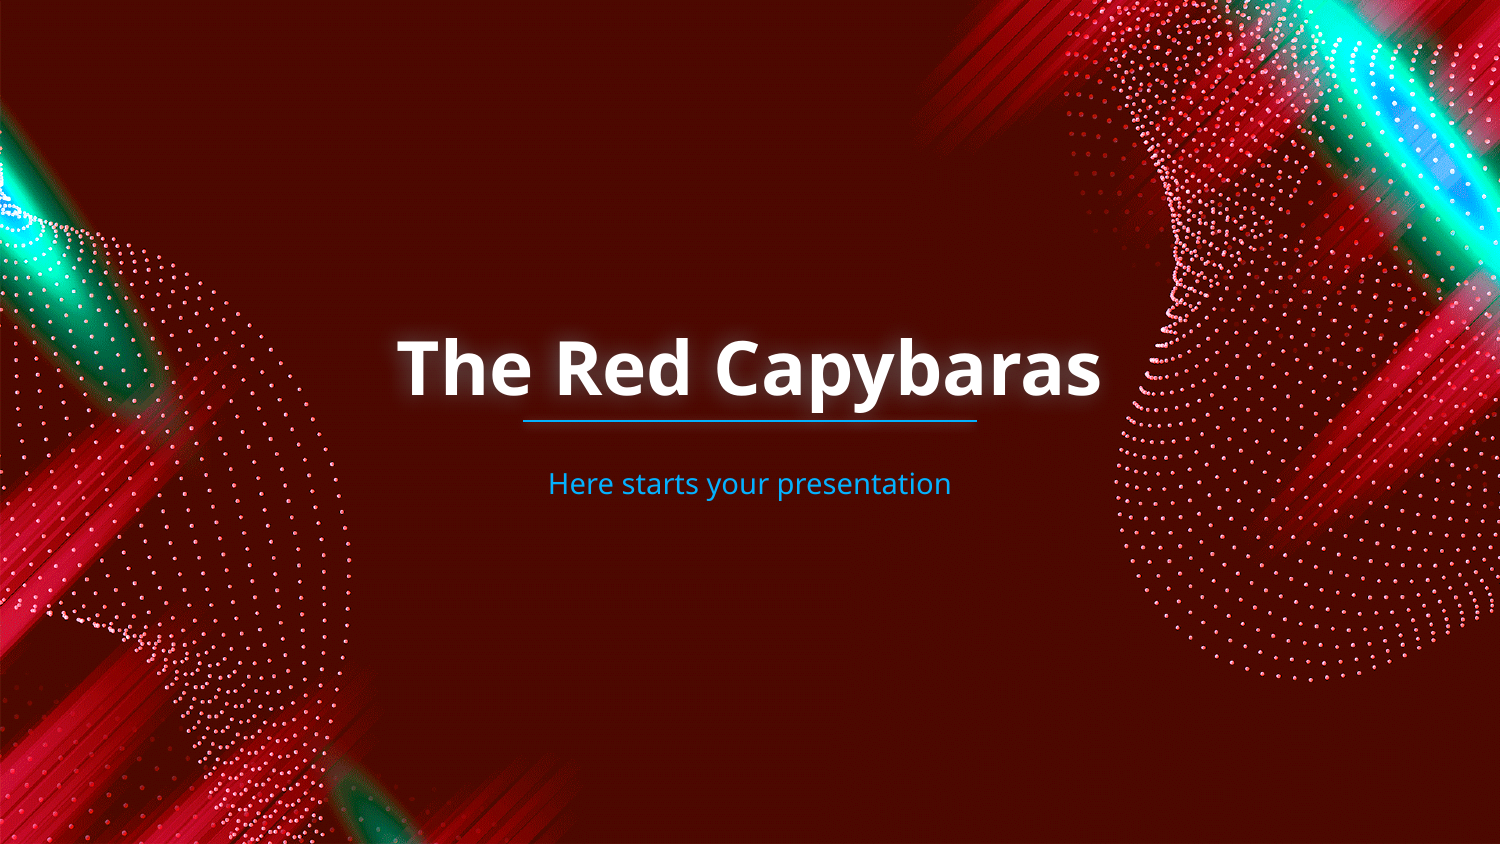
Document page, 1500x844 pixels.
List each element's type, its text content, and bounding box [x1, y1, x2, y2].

title The Red Capybaras [356, 319, 1144, 426]
subtitle Here starts your presentation [335, 450, 1165, 527]
picture [0, 0, 1500, 844]
